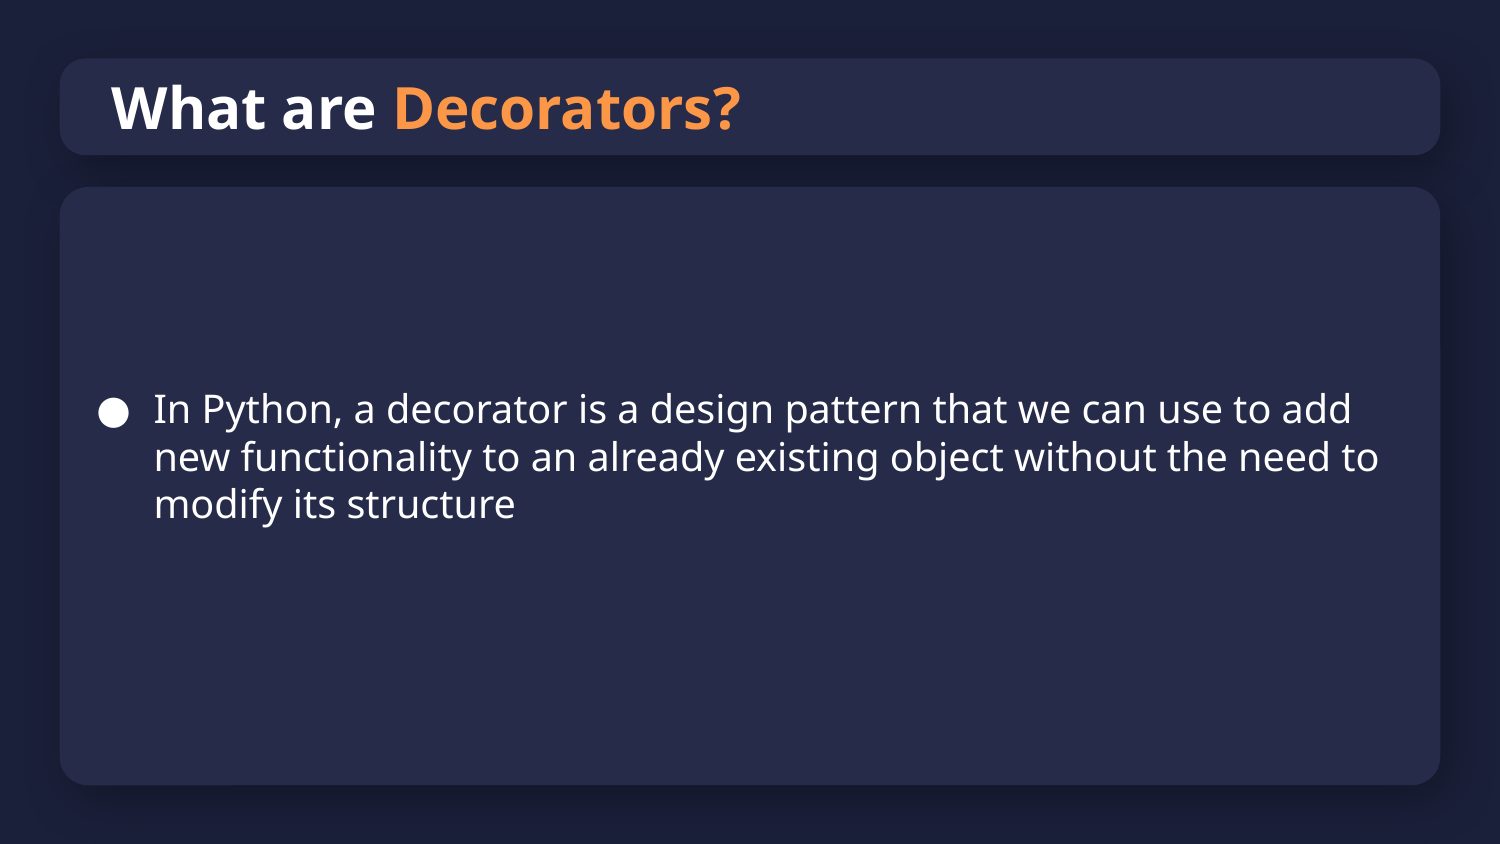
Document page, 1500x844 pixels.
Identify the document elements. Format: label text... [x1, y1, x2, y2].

title What are Decorators? [96, 59, 1382, 153]
text_box In Python, a decorator is a design pattern that we can use to add new functionality to an already existing object without the need to modify its structure [63, 369, 1439, 542]
